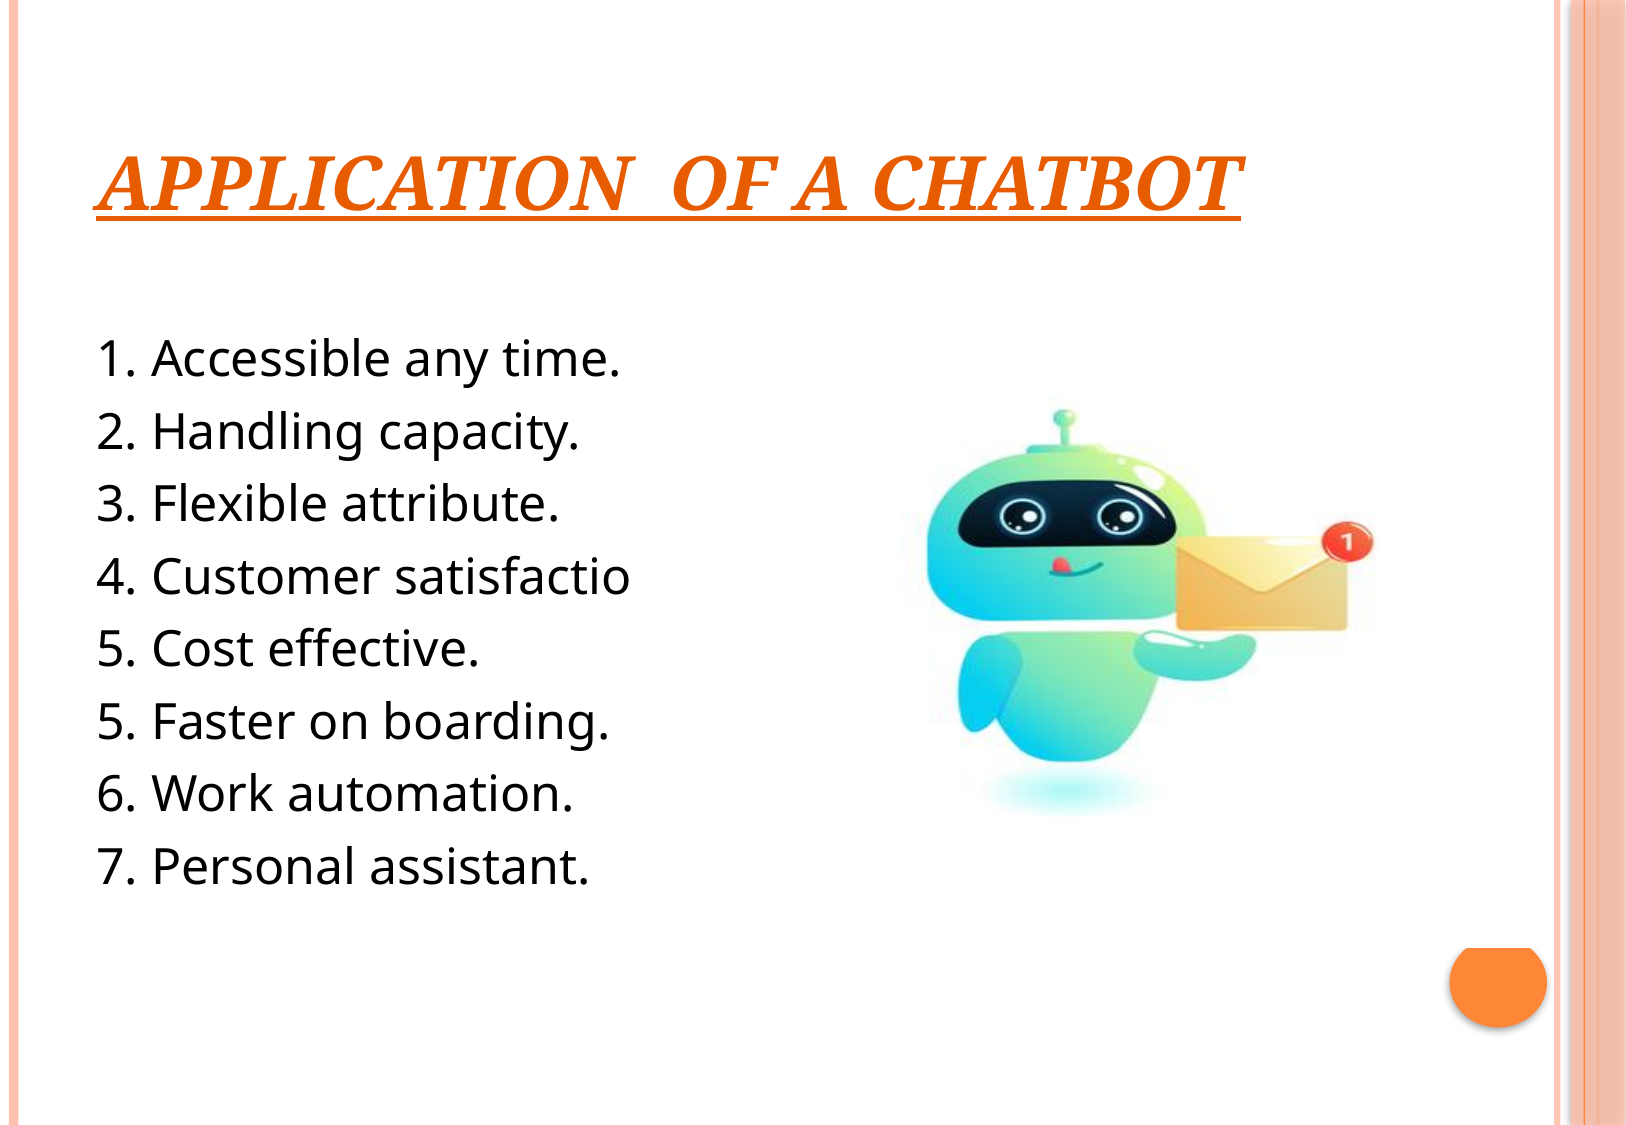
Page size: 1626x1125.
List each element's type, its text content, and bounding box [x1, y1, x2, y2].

list 1. Accessible any time. 2. Handling capacity. 3. Flexible attribute. 4. Customer satisfaction. 5. Cost effective. 5. Faster on boarding. 6. Work automation. 7. Personal assistant. [81, 319, 732, 1070]
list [635, 232, 1544, 949]
title APPLICATION OF A Chatbot [81, 45, 1409, 233]
